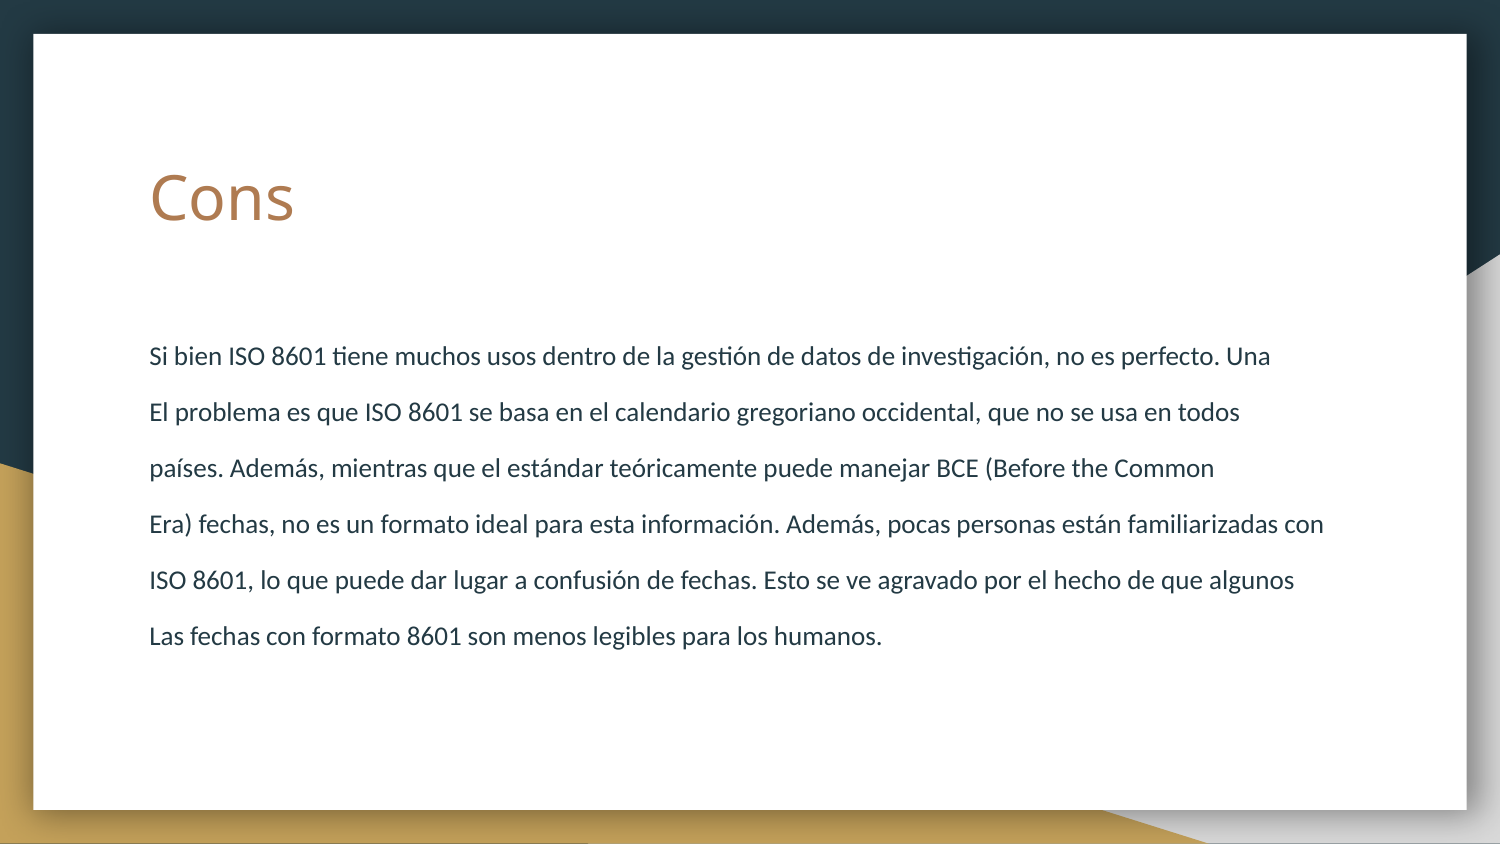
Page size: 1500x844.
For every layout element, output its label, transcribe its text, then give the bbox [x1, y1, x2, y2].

title Cons [134, 138, 1366, 296]
list Si bien ISO 8601 tiene muchos usos dentro de la gestión de datos de investigación, no es perfecto. Una El problema es que ISO 8601 se basa en el calendario gregoriano occidental, que no se usa en todos países. Además, mientras que el estándar teóricamente puede manejar BCE (Before the Common Era) fechas, no es un formato ideal para esta información. Además, pocas personas están familiarizadas con ISO 8601, lo que puede dar lugar a confusión de fechas. Esto se ve agravado por el hecho de que algunos Las fechas con formato 8601 son menos legibles para los humanos. [134, 326, 1366, 729]
